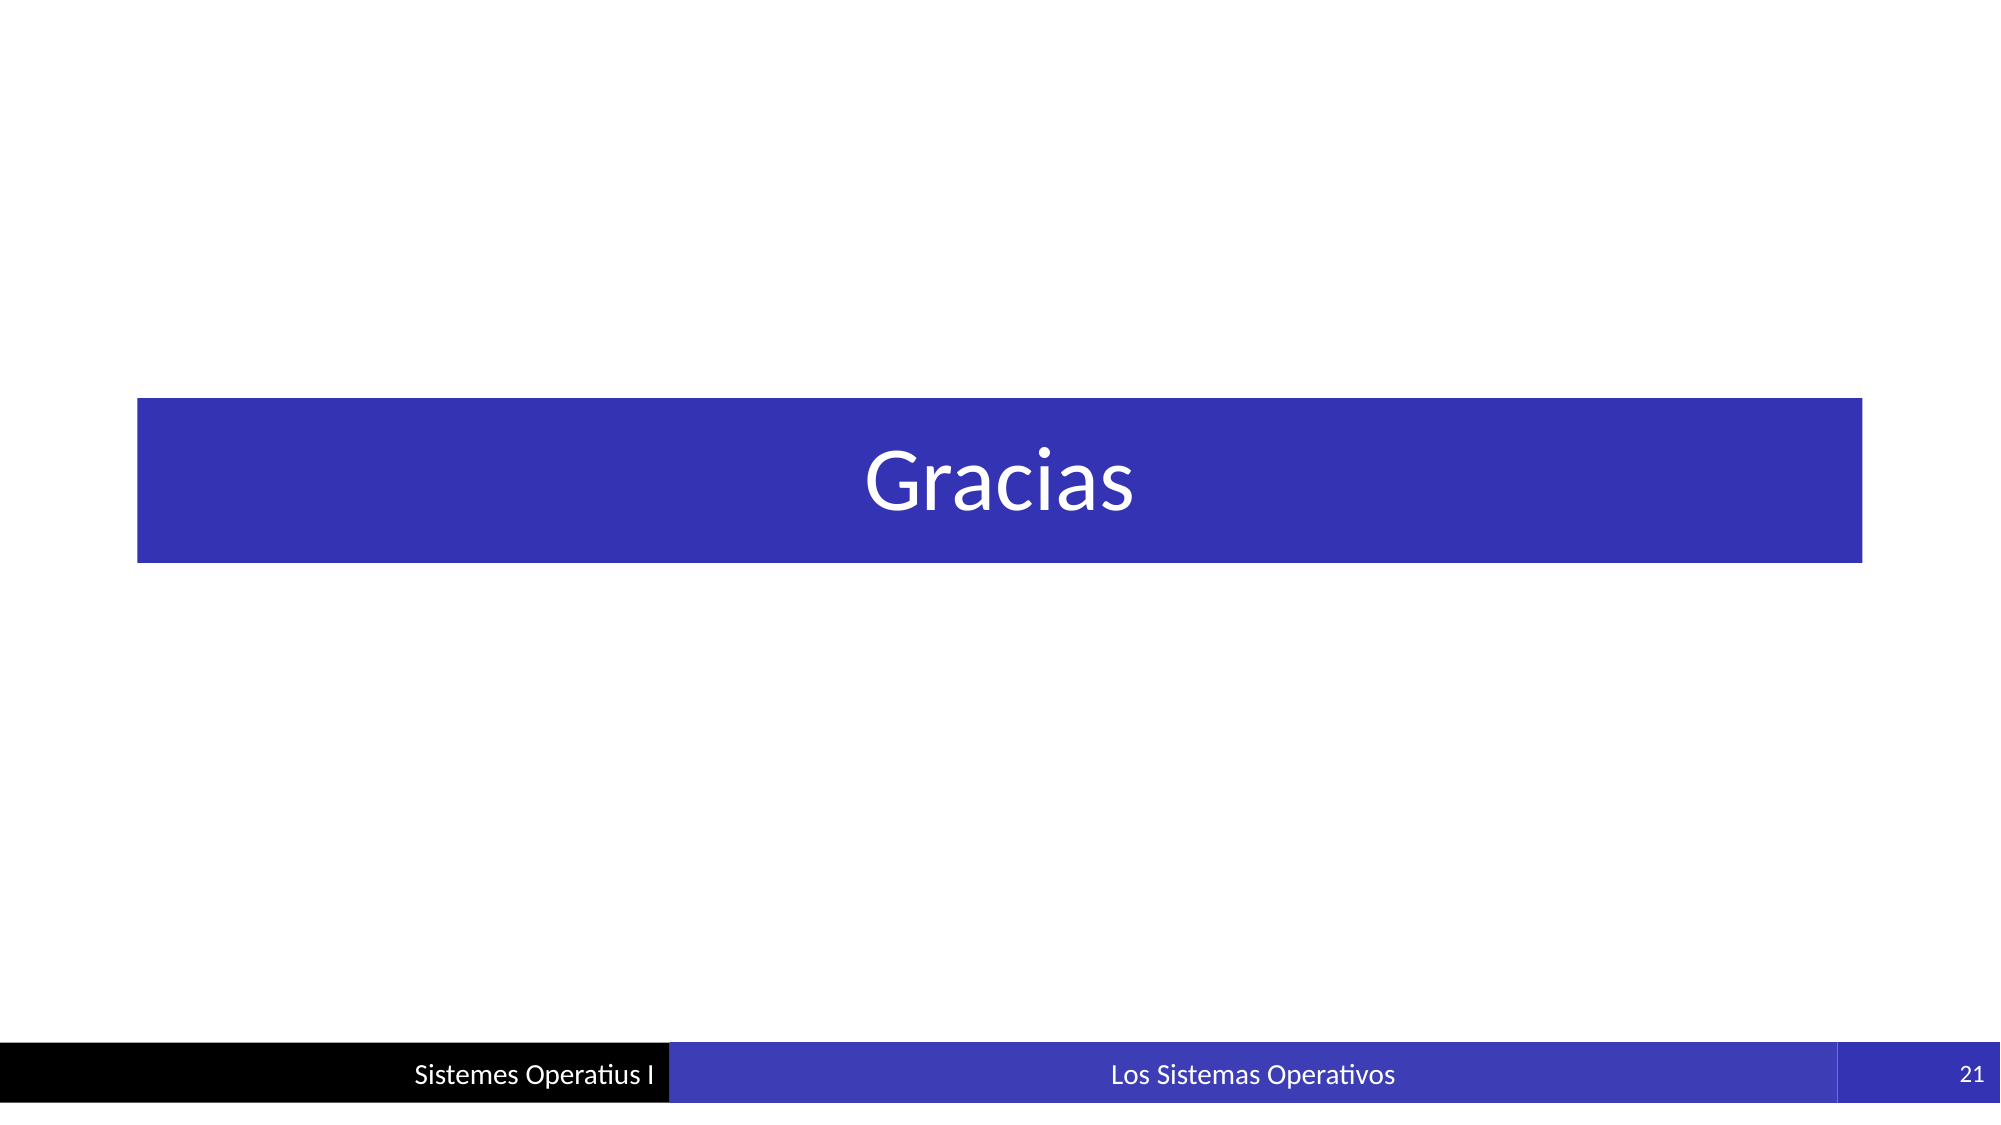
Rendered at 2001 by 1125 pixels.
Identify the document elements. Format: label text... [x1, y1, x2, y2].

slide_number Sistemes Operatius I [0, 1042, 669, 1103]
slide_number 21 [1837, 1042, 2000, 1103]
title Gracias [137, 398, 1863, 563]
footer Los Sistemas Operativos [669, 1042, 1837, 1103]
